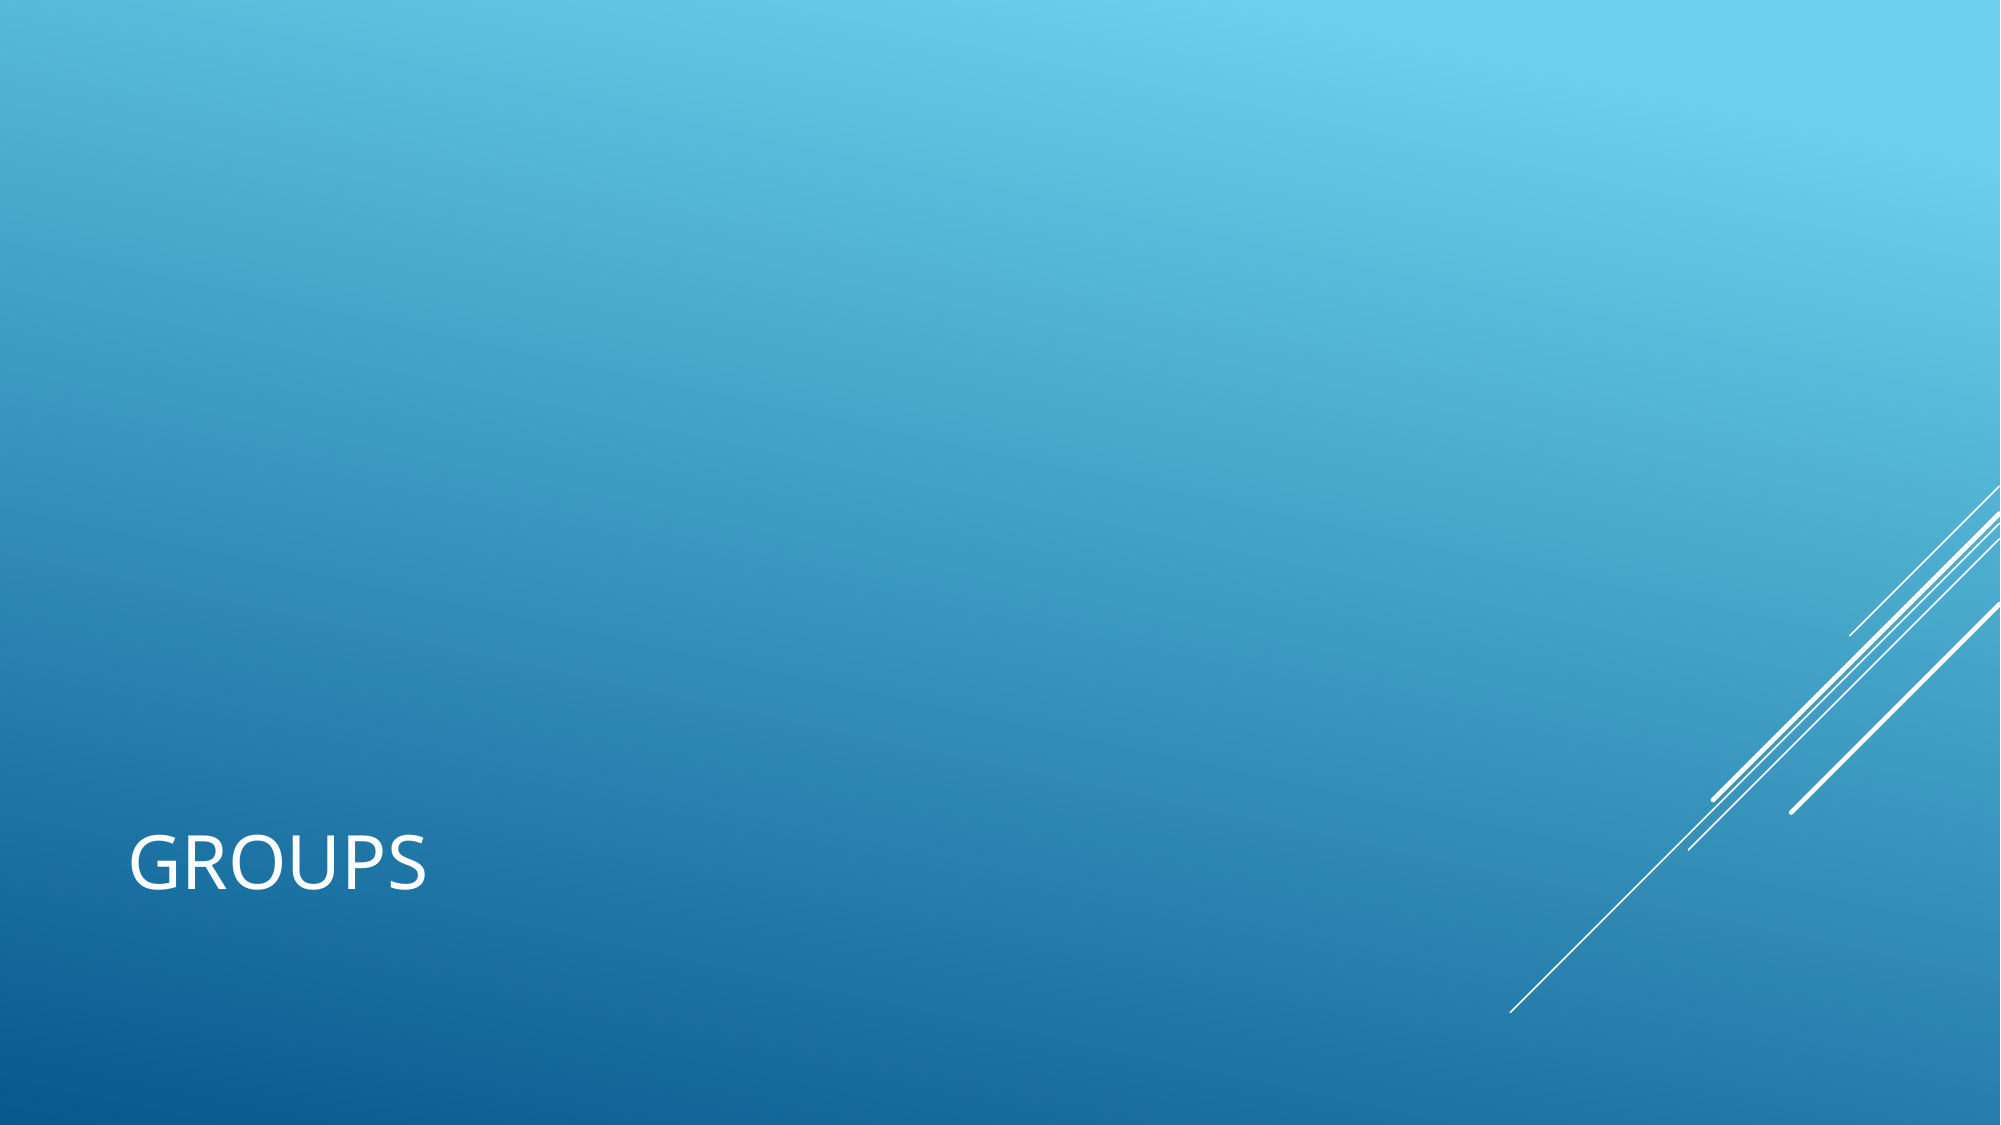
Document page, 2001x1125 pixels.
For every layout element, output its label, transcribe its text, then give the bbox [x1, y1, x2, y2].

title Groups [112, 736, 1513, 984]
